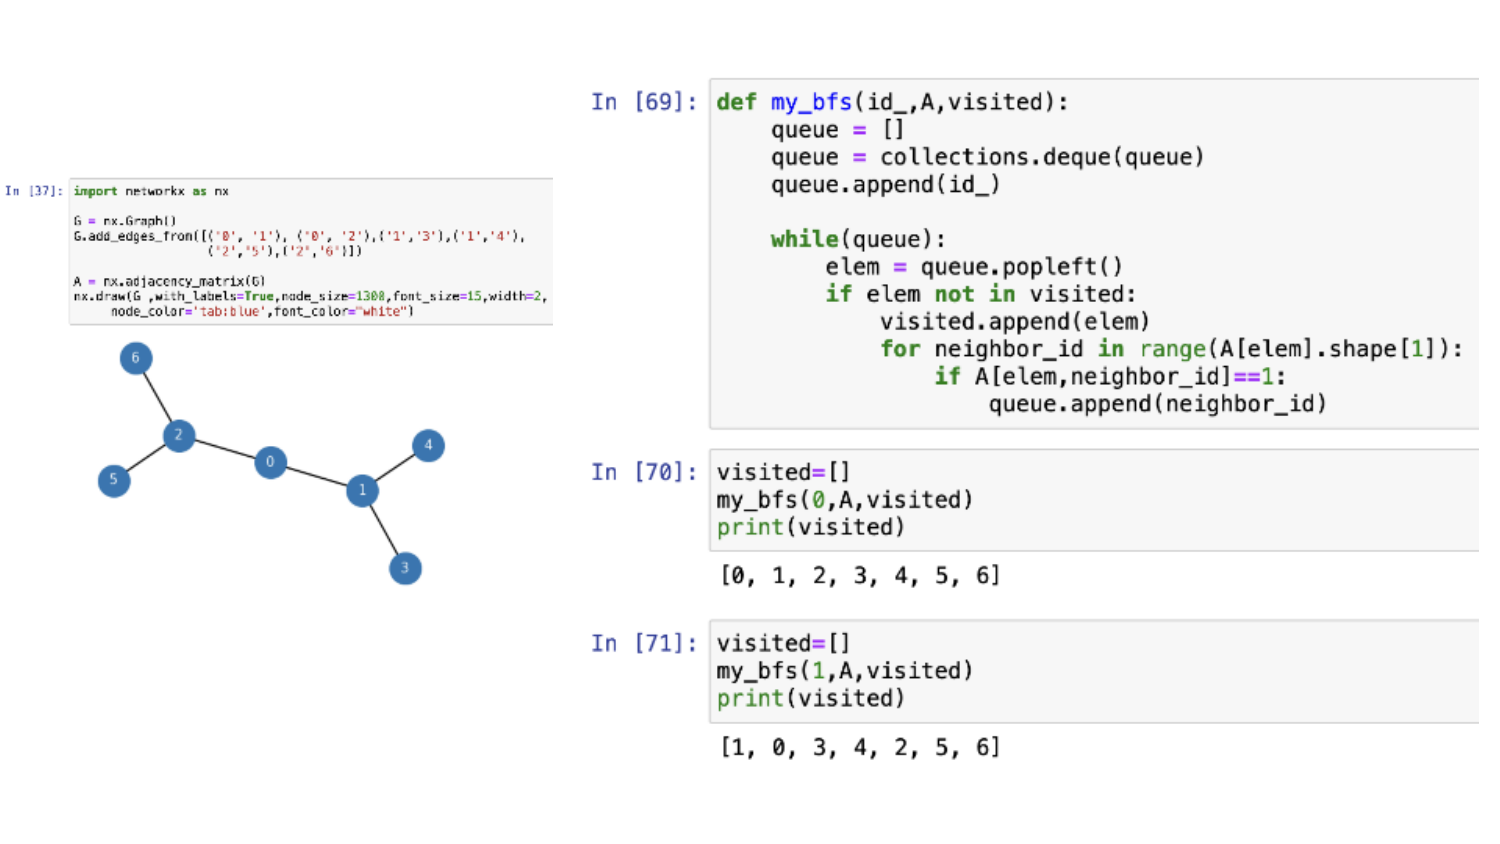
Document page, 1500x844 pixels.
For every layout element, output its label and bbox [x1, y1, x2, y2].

picture [0, 175, 553, 602]
picture [580, 69, 1479, 775]
